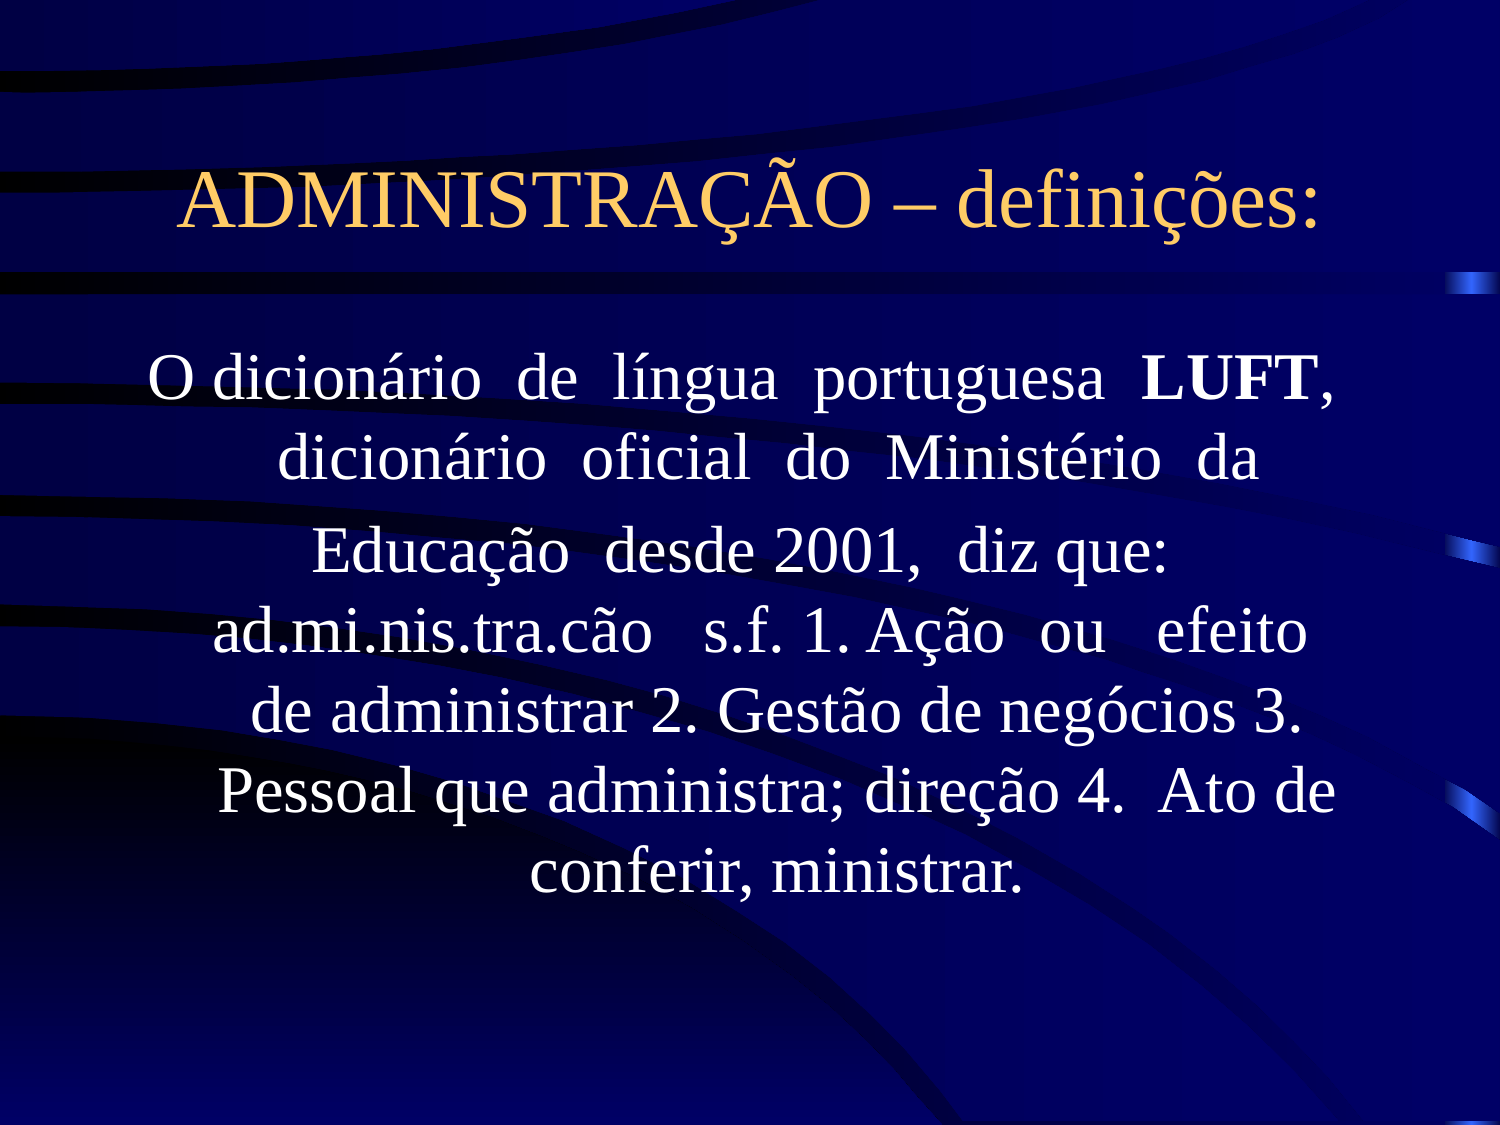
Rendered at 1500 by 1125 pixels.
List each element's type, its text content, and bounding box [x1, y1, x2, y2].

title ADMINISTRAÇÃO – definições: [112, 99, 1388, 288]
list O dicionário de língua portuguesa LUFT, dicionário oficial do Ministério da Educação desde 2001, diz que: ad.mi.nis.tra.cão s.f. 1. Ação ou efeito de administrar 2. Gestão de negócios 3. Pessoal que administra; direção 4. Ato de conferir, ministrar. [112, 324, 1388, 1000]
